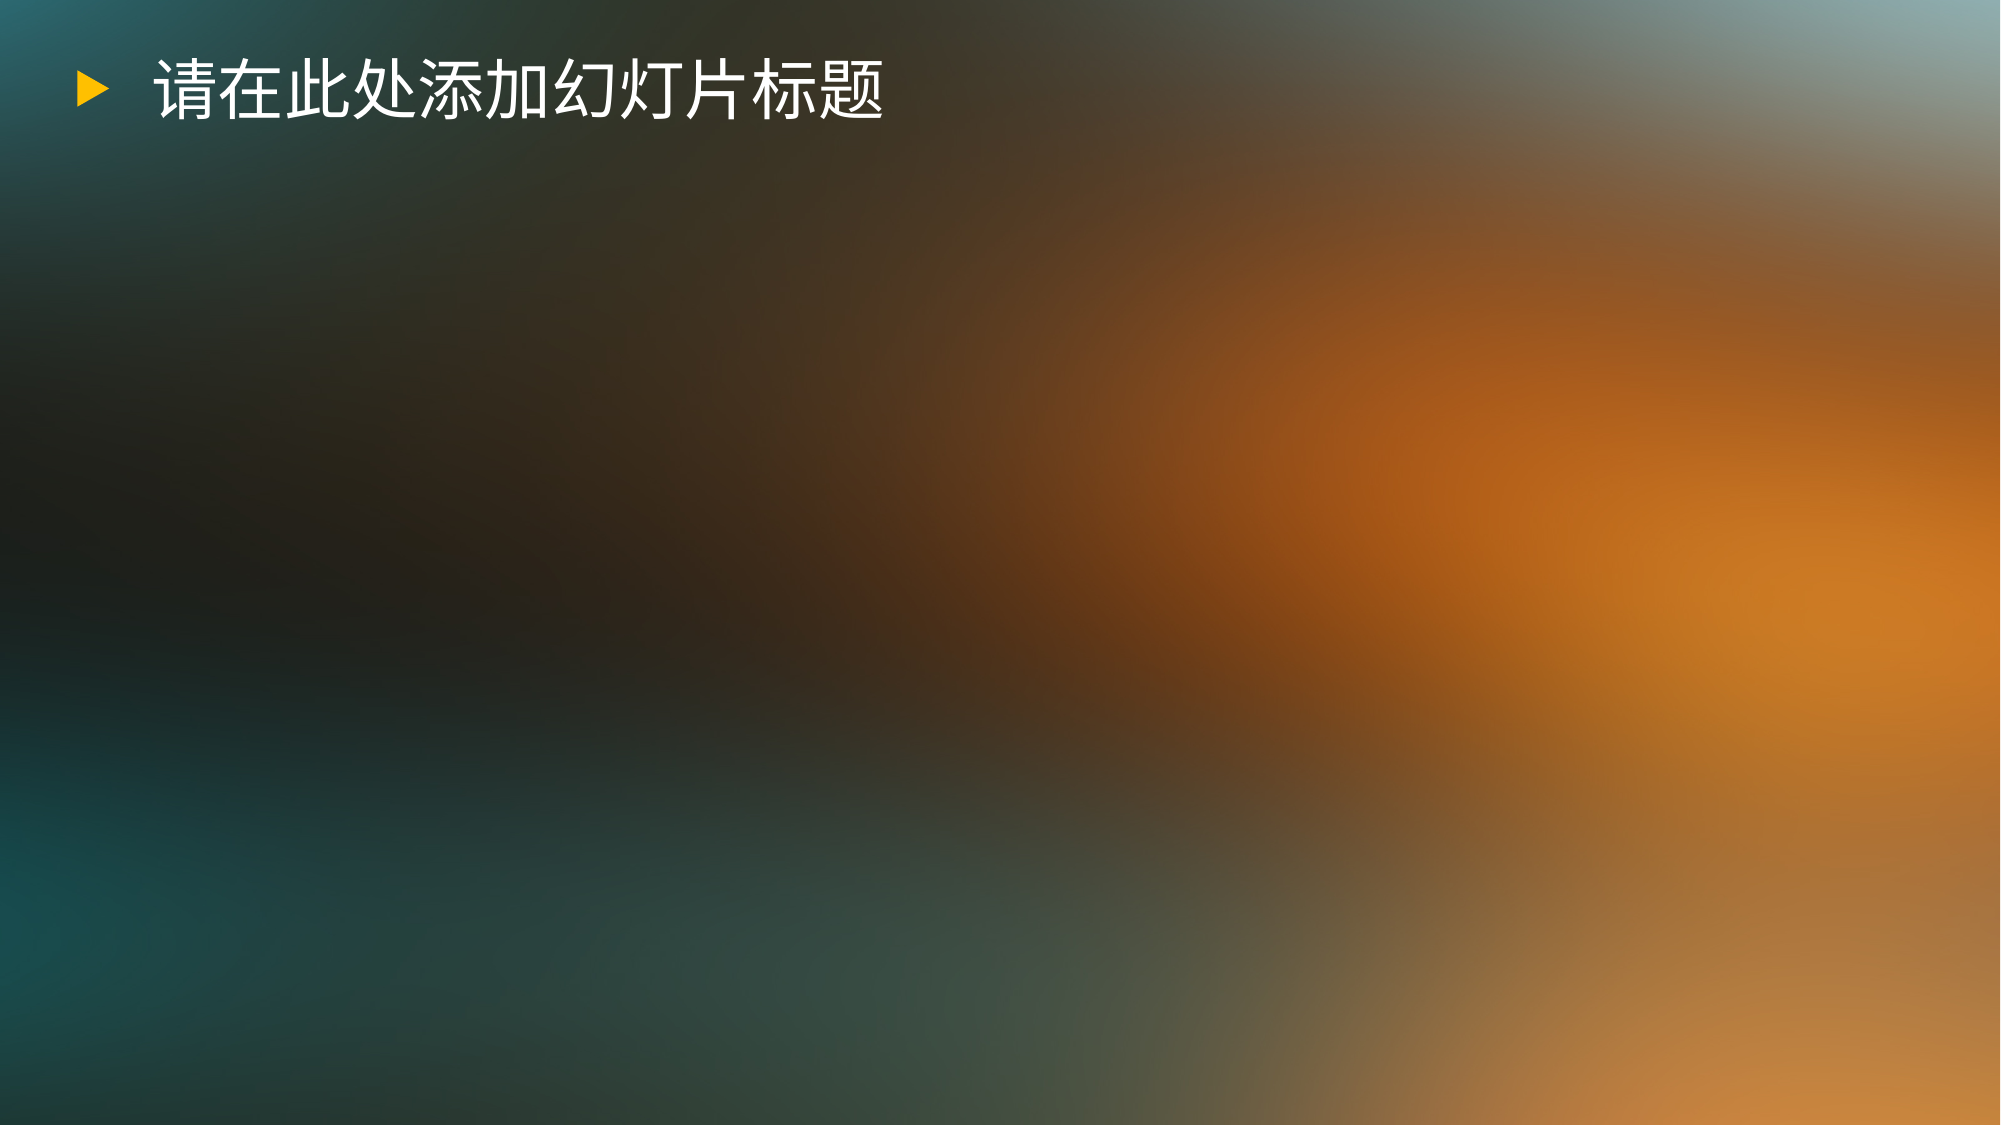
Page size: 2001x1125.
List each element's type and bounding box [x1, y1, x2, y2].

text_box [77, 40, 904, 137]
picture [0, 0, 2001, 1125]
